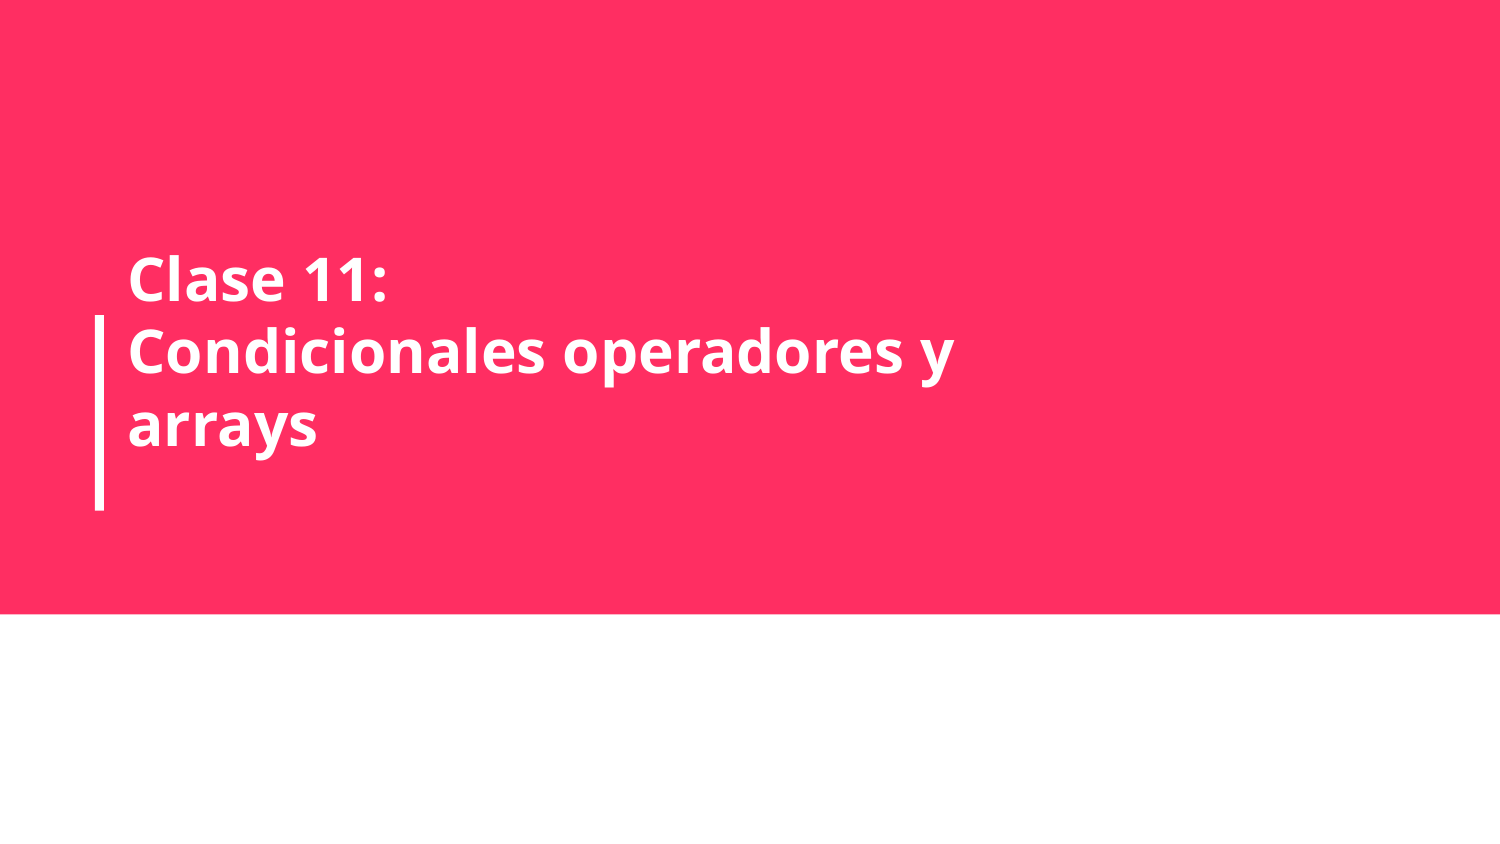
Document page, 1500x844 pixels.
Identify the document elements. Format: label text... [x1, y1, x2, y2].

title Clase 11: Condicionales operadores y arrays [112, 314, 1001, 505]
text_box Operador condicional ternario [223, 268, 247, 301]
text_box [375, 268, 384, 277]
text_box Operador condicional ternario [187, 268, 215, 301]
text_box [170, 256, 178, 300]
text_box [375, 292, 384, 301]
text_box Operador condicional ternario [341, 258, 360, 300]
text_box Operador condicional ternario [307, 258, 326, 300]
text_box Operador condicional ternario [131, 258, 162, 301]
text_box Operador condicional ternario [253, 268, 283, 301]
